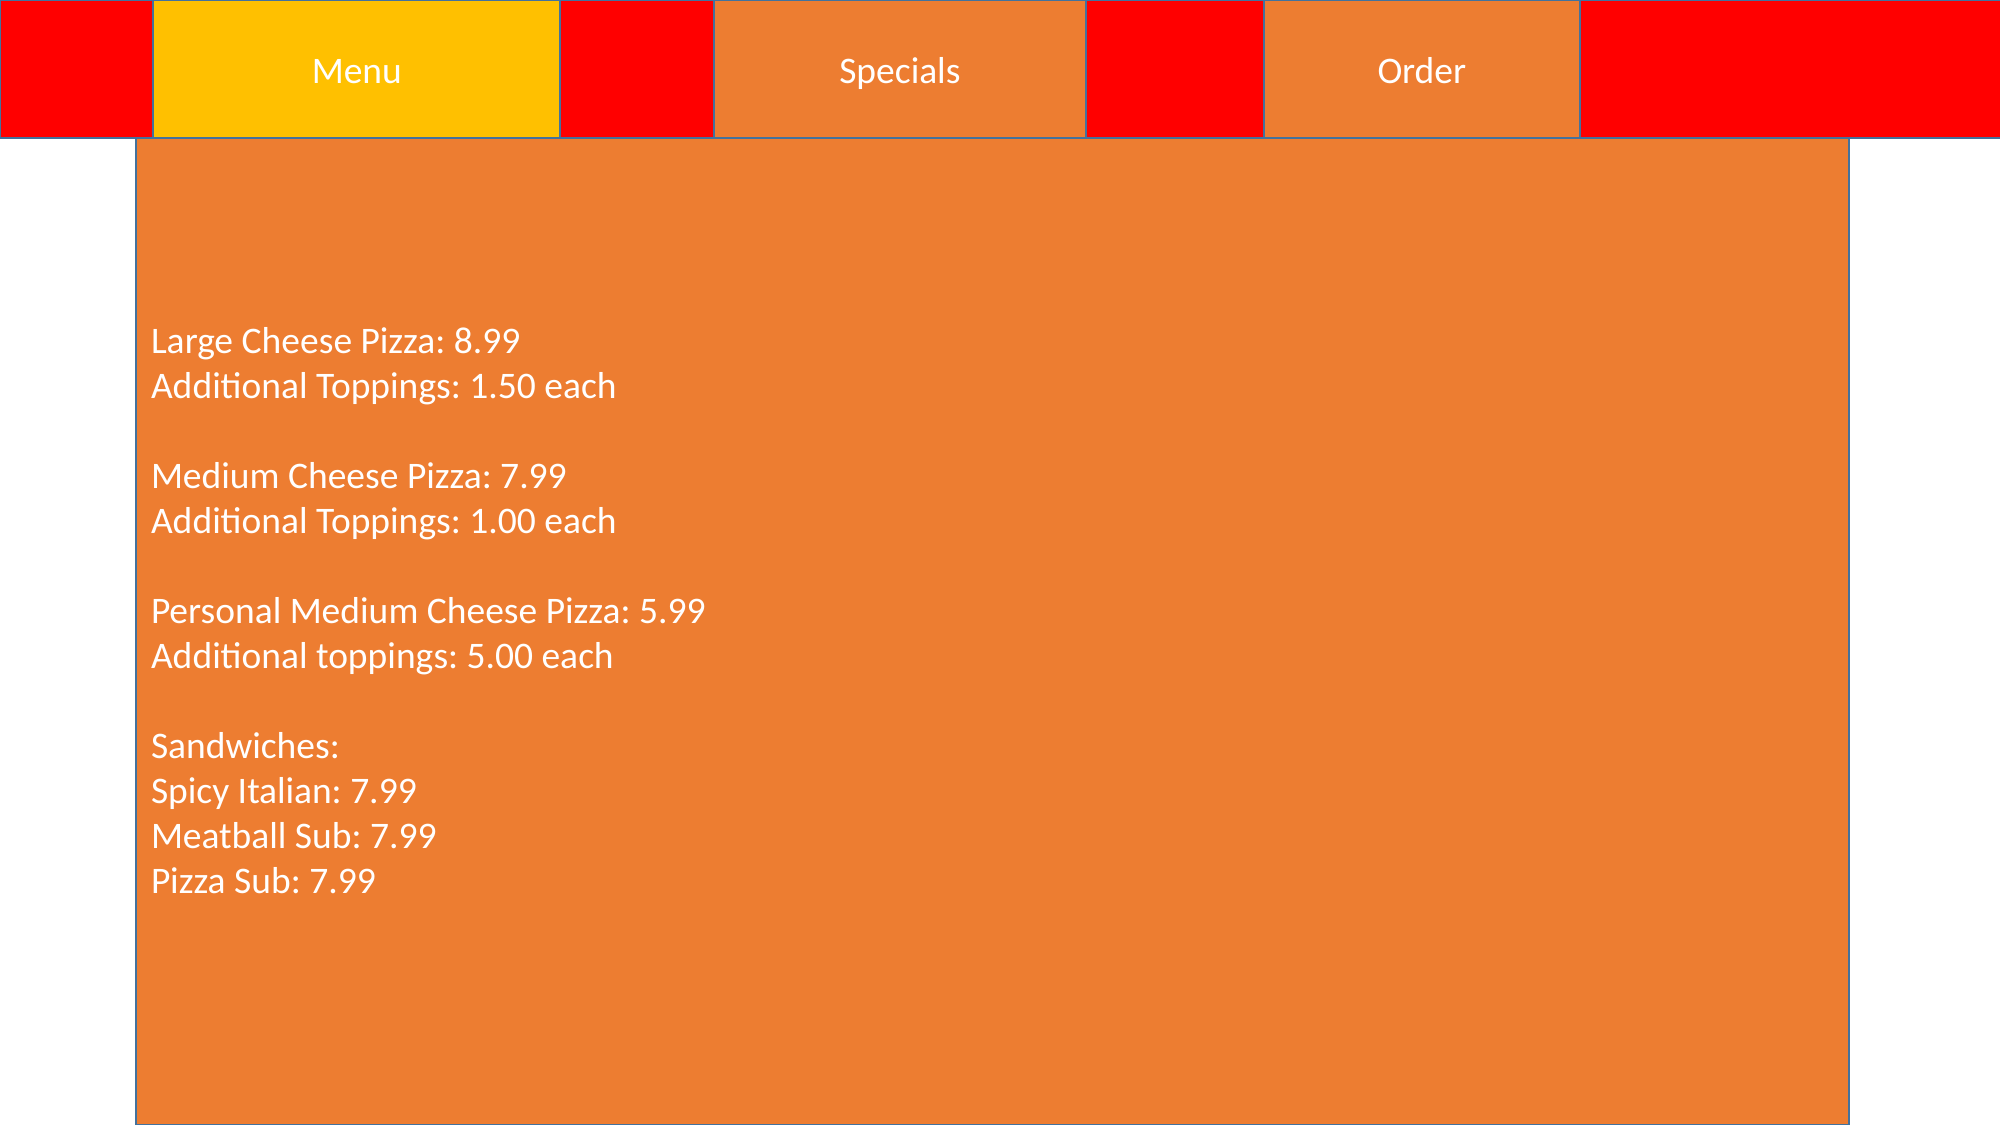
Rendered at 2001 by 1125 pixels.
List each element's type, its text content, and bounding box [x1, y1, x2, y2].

text_box [0, 0, 152, 139]
text_box Specials [713, 0, 1087, 137]
text_box [561, 0, 713, 137]
text_box Menu [152, 0, 561, 137]
text_box [1087, 0, 1263, 137]
text_box Large Cheese Pizza: 8.99 Additional Toppings: 1.50 each Medium Cheese Pizza: 7.99 Additional Toppings: 1.00 each Personal Medium Cheese Pizza: 5.99 Additional toppings: 5.00 each Sandwiches: Spicy Italian: 7.99 Meatball Sub: 7.99 Pizza Sub: 7.99 [135, 137, 1850, 1125]
text_box [1581, 0, 2000, 139]
text_box Order [1263, 0, 1581, 137]
